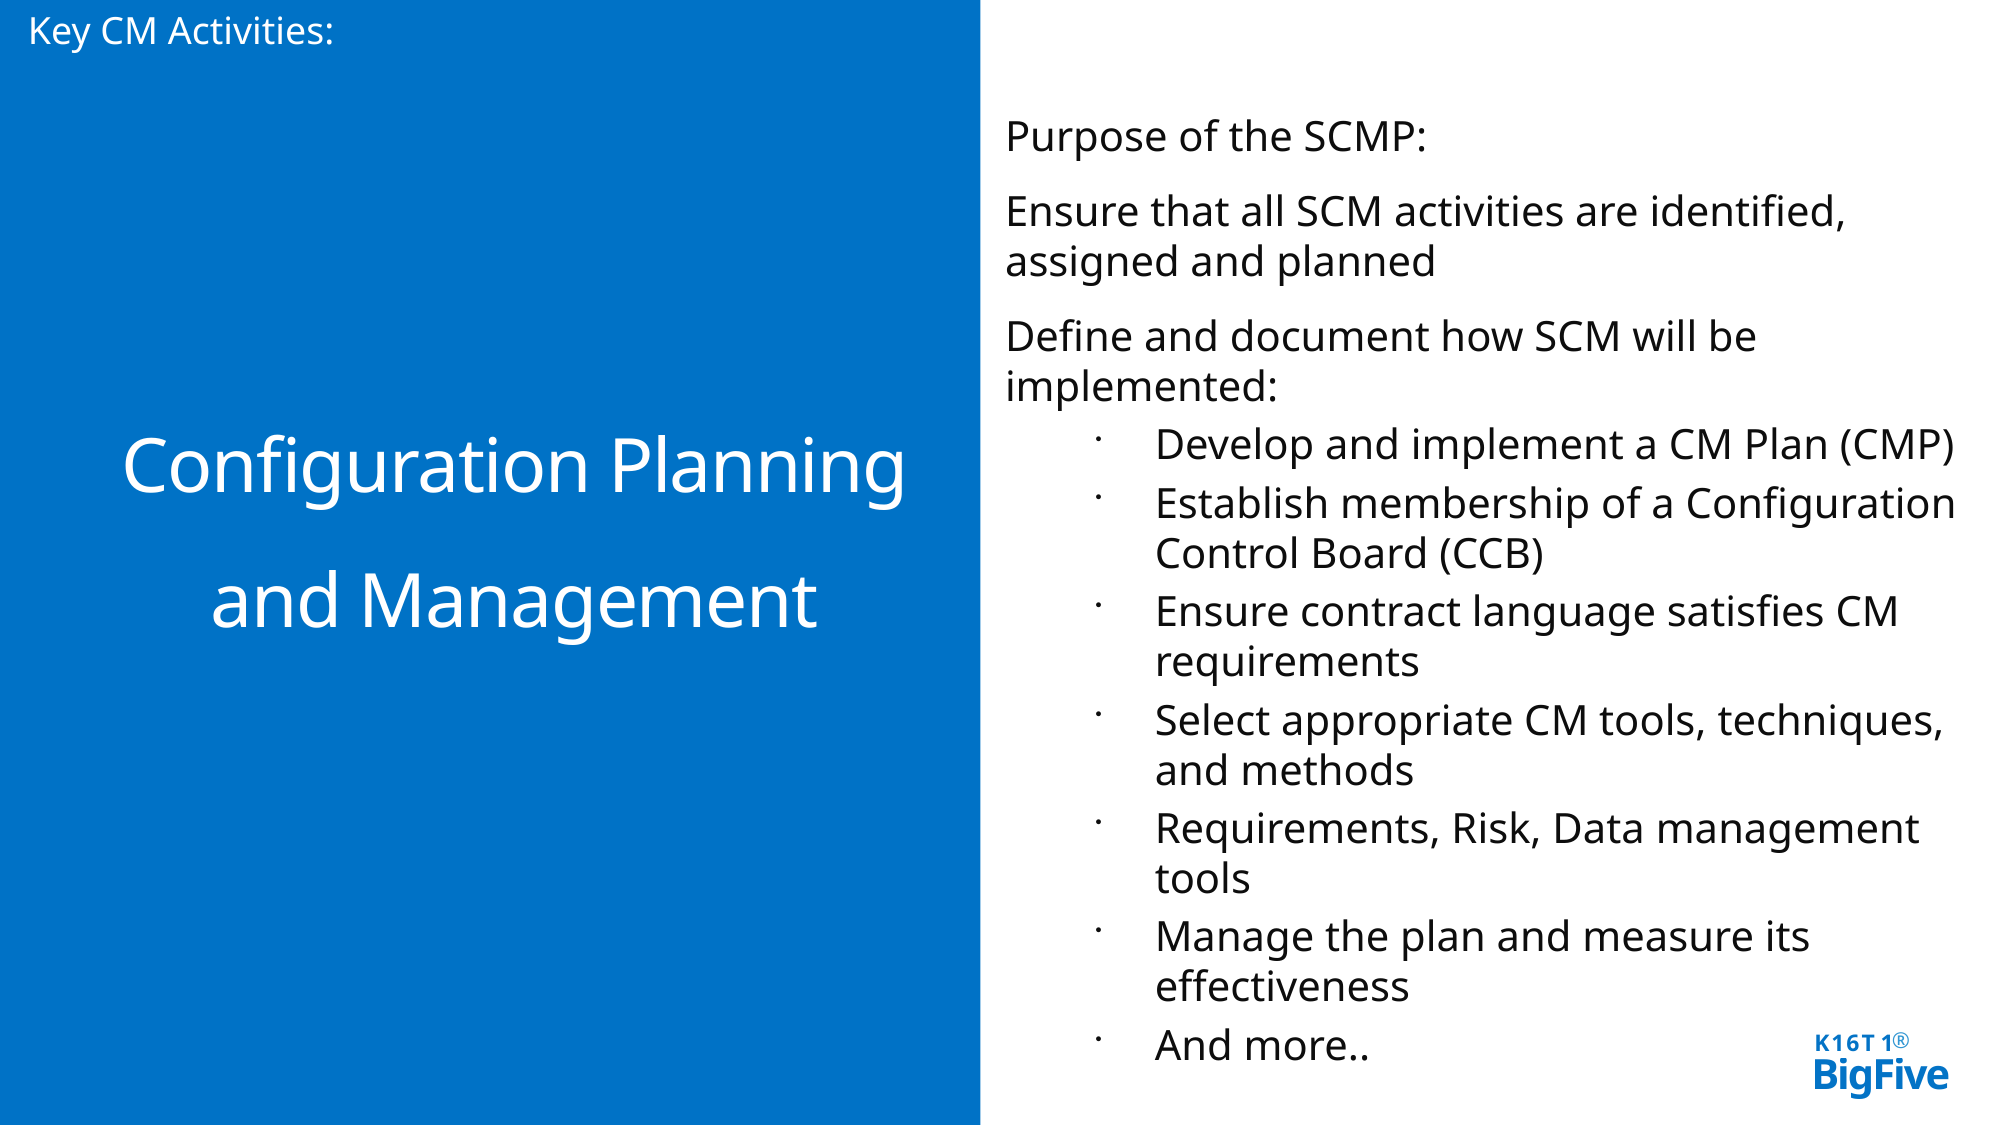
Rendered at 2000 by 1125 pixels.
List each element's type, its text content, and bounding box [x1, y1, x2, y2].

list Purpose of the SCMP: Ensure that all SCM activities are identified, assigned and planned Define and document how SCM will be implemented: Develop and implement a CM Plan (CMP) Establish membership of a Configuration Control Board (CCB) Ensure contract language satisfies CM requirements Select appropriate CM tools, techniques, and methods Requirements, Risk, Data management tools Manage the plan and measure its effectiveness And more.. [1005, 110, 1965, 1125]
list Configuration Planning and Management [85, 237, 944, 511]
text_box Key CM Activities: [13, 0, 350, 60]
